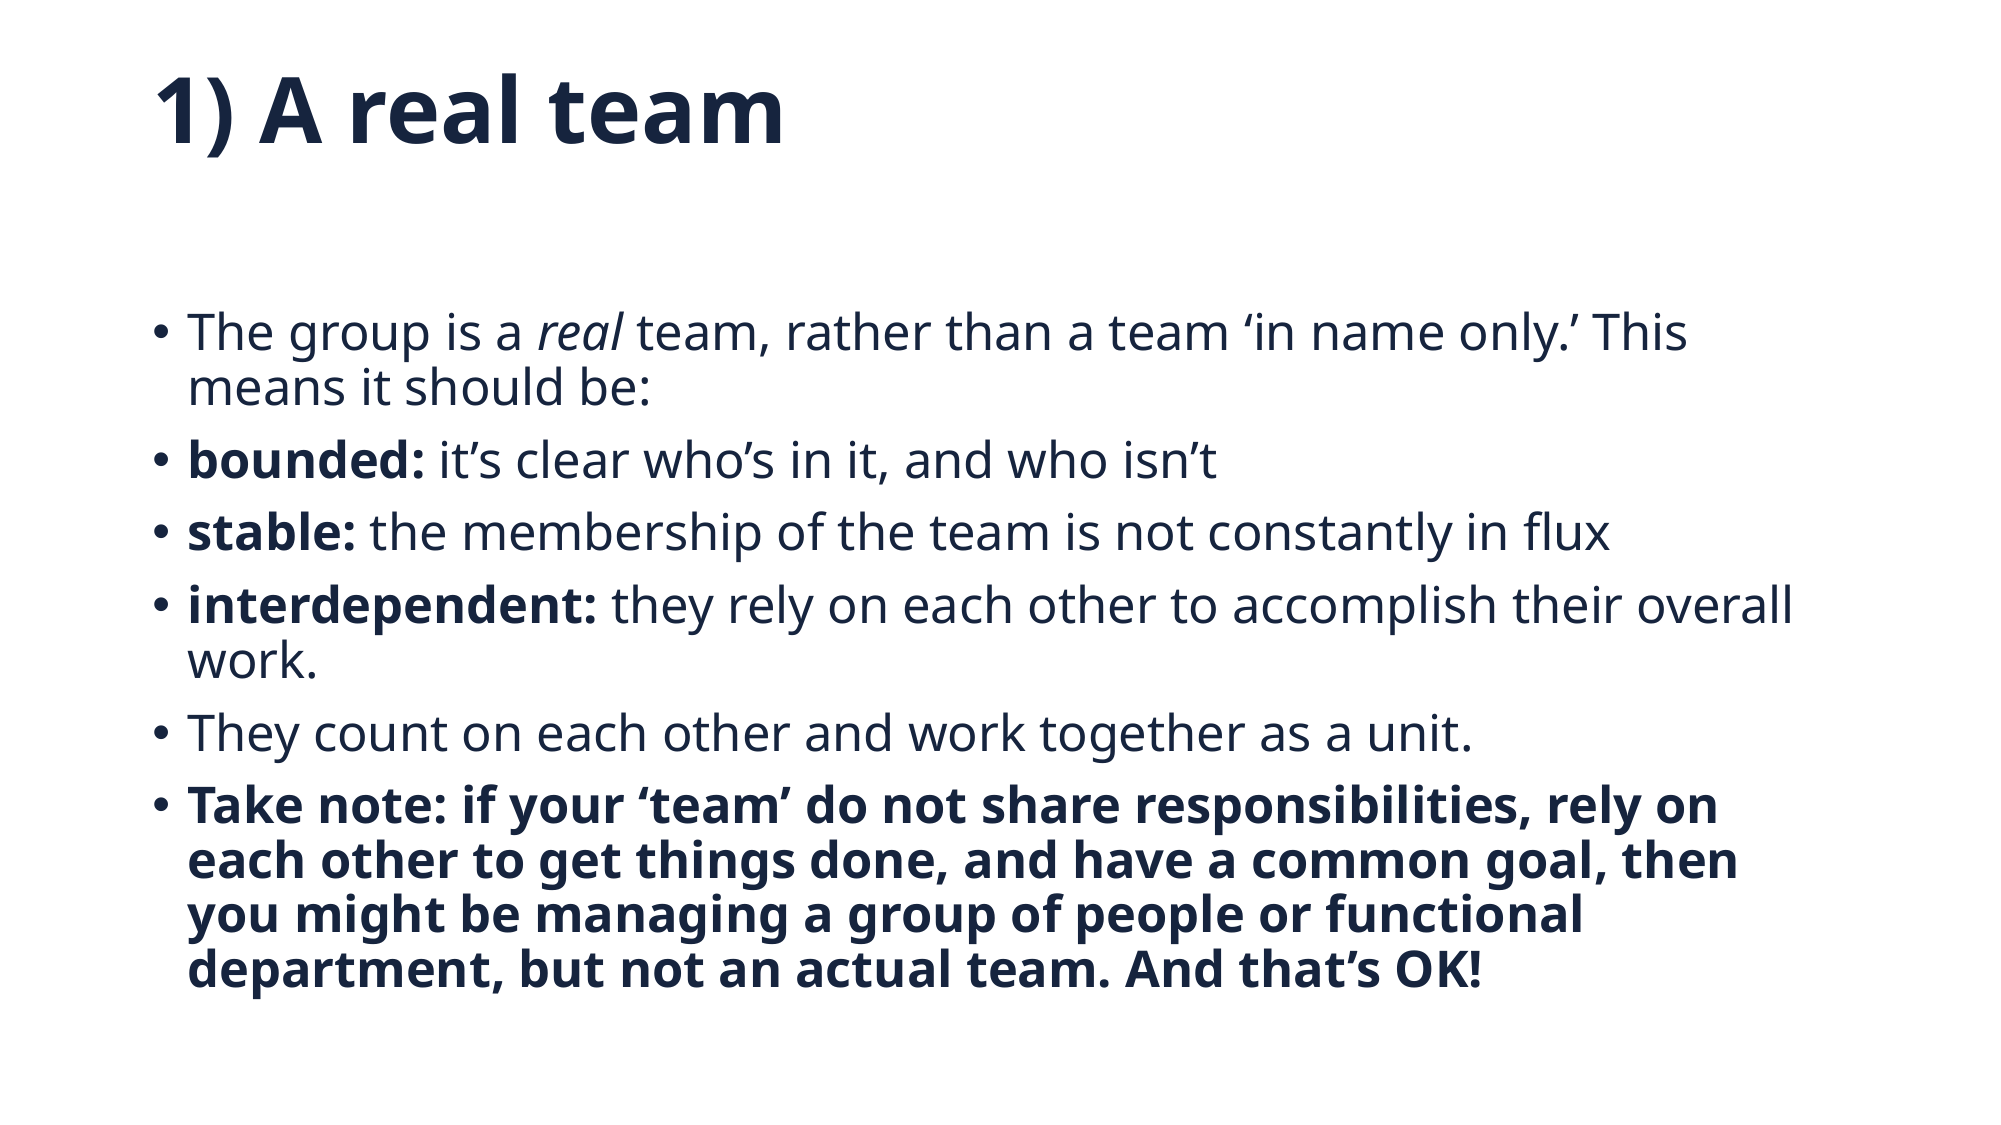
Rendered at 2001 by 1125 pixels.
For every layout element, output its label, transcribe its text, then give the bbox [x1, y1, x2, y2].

list The group is a real team, rather than a team ‘in name only.’ This means it should be: bounded: it’s clear who’s in it, and who isn’t stable: the membership of the team is not constantly in flux interdependent: they rely on each other to accomplish their overall work. They count on each other and work together as a unit. Take note: if your ‘team’ do not share responsibilities, rely on each other to get things done, and have a common goal, then you might be managing a group of people or functional department, but not an actual team. And that’s OK! [137, 299, 1863, 1014]
title 1) A real team [137, 59, 1863, 278]
